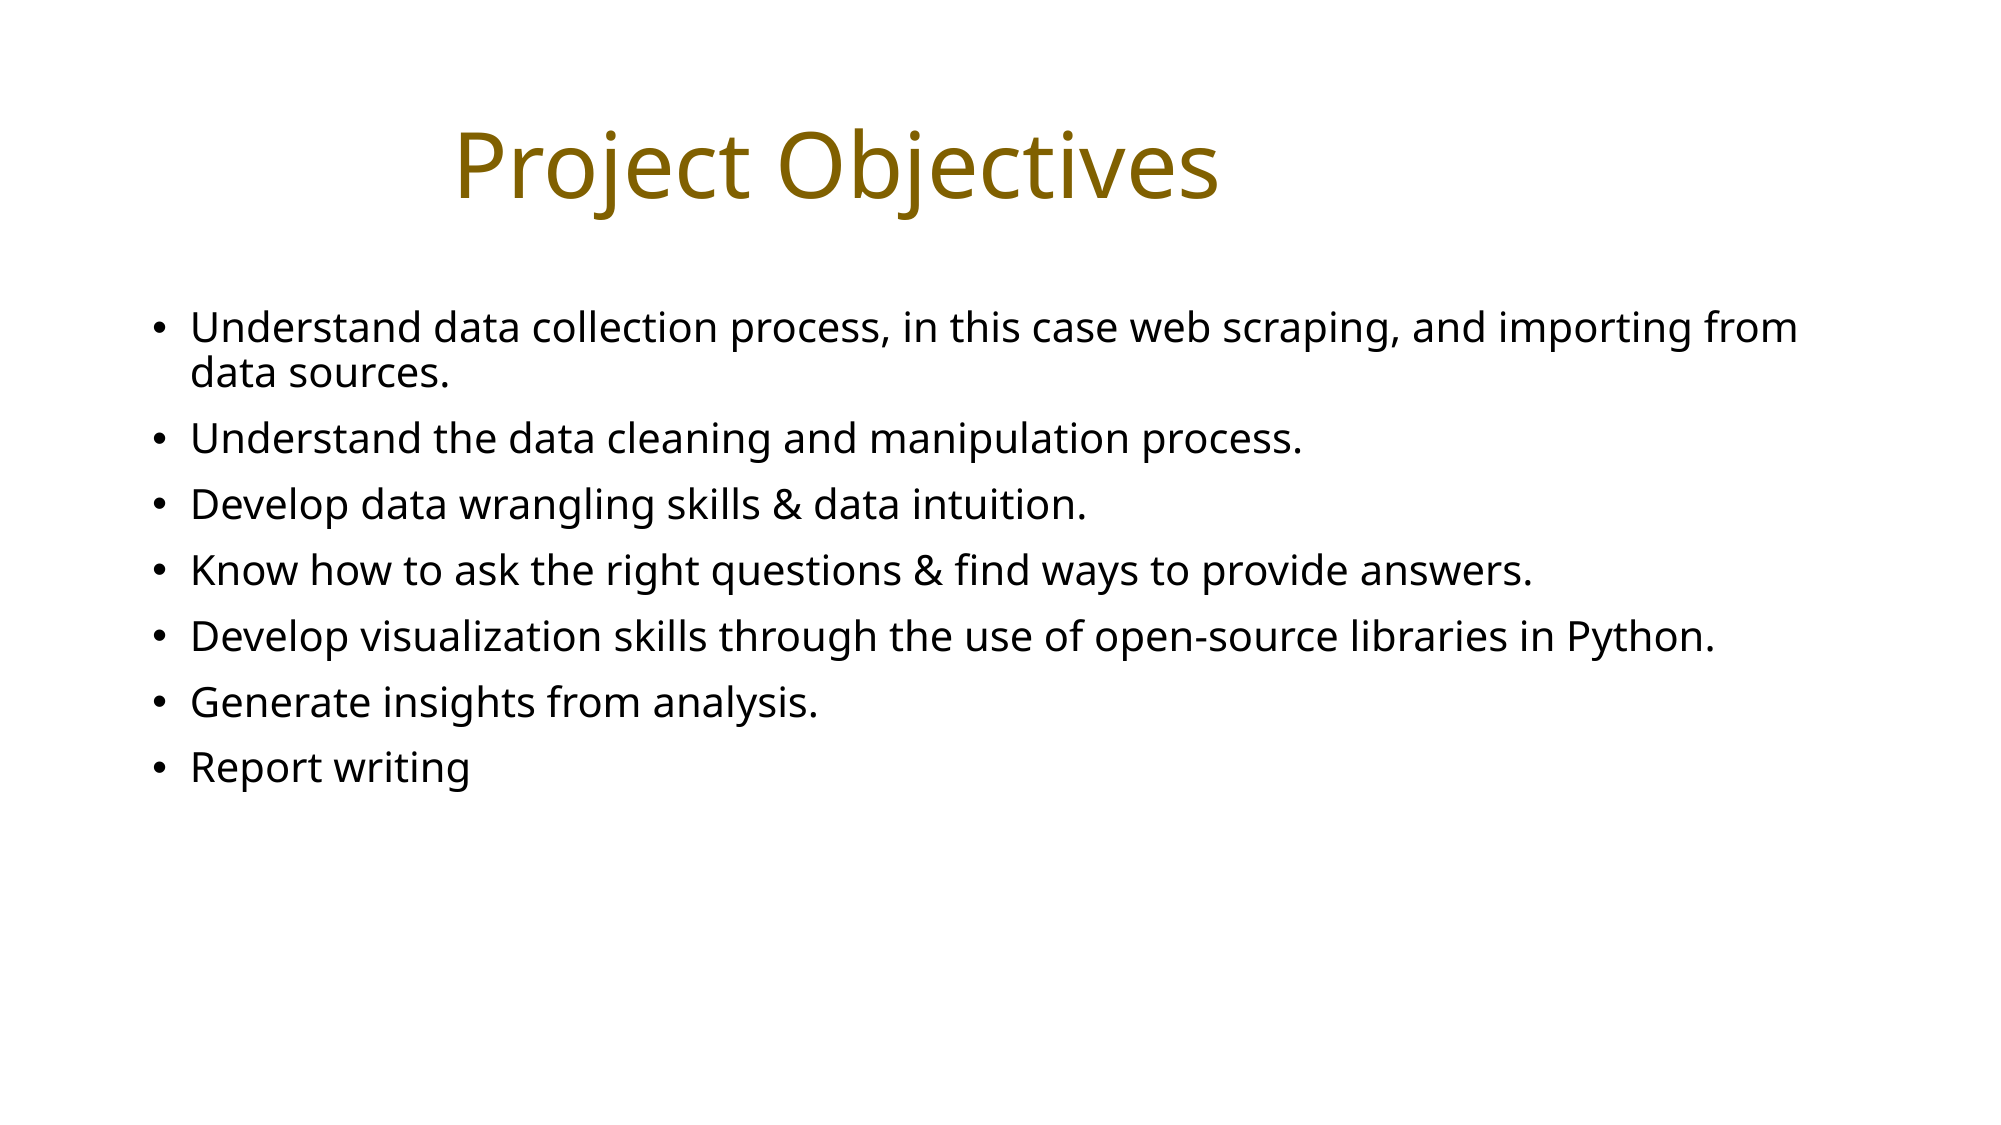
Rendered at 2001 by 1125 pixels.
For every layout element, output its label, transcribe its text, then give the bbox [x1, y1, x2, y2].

list Understand data collection process, in this case web scraping, and importing from data sources. Understand the data cleaning and manipulation process. Develop data wrangling skills & data intuition. Know how to ask the right questions & find ways to provide answers. Develop visualization skills through the use of open-source libraries in Python. Generate insights from analysis. Report writing [137, 299, 1863, 1014]
title Project Objectives [137, 59, 1863, 278]
